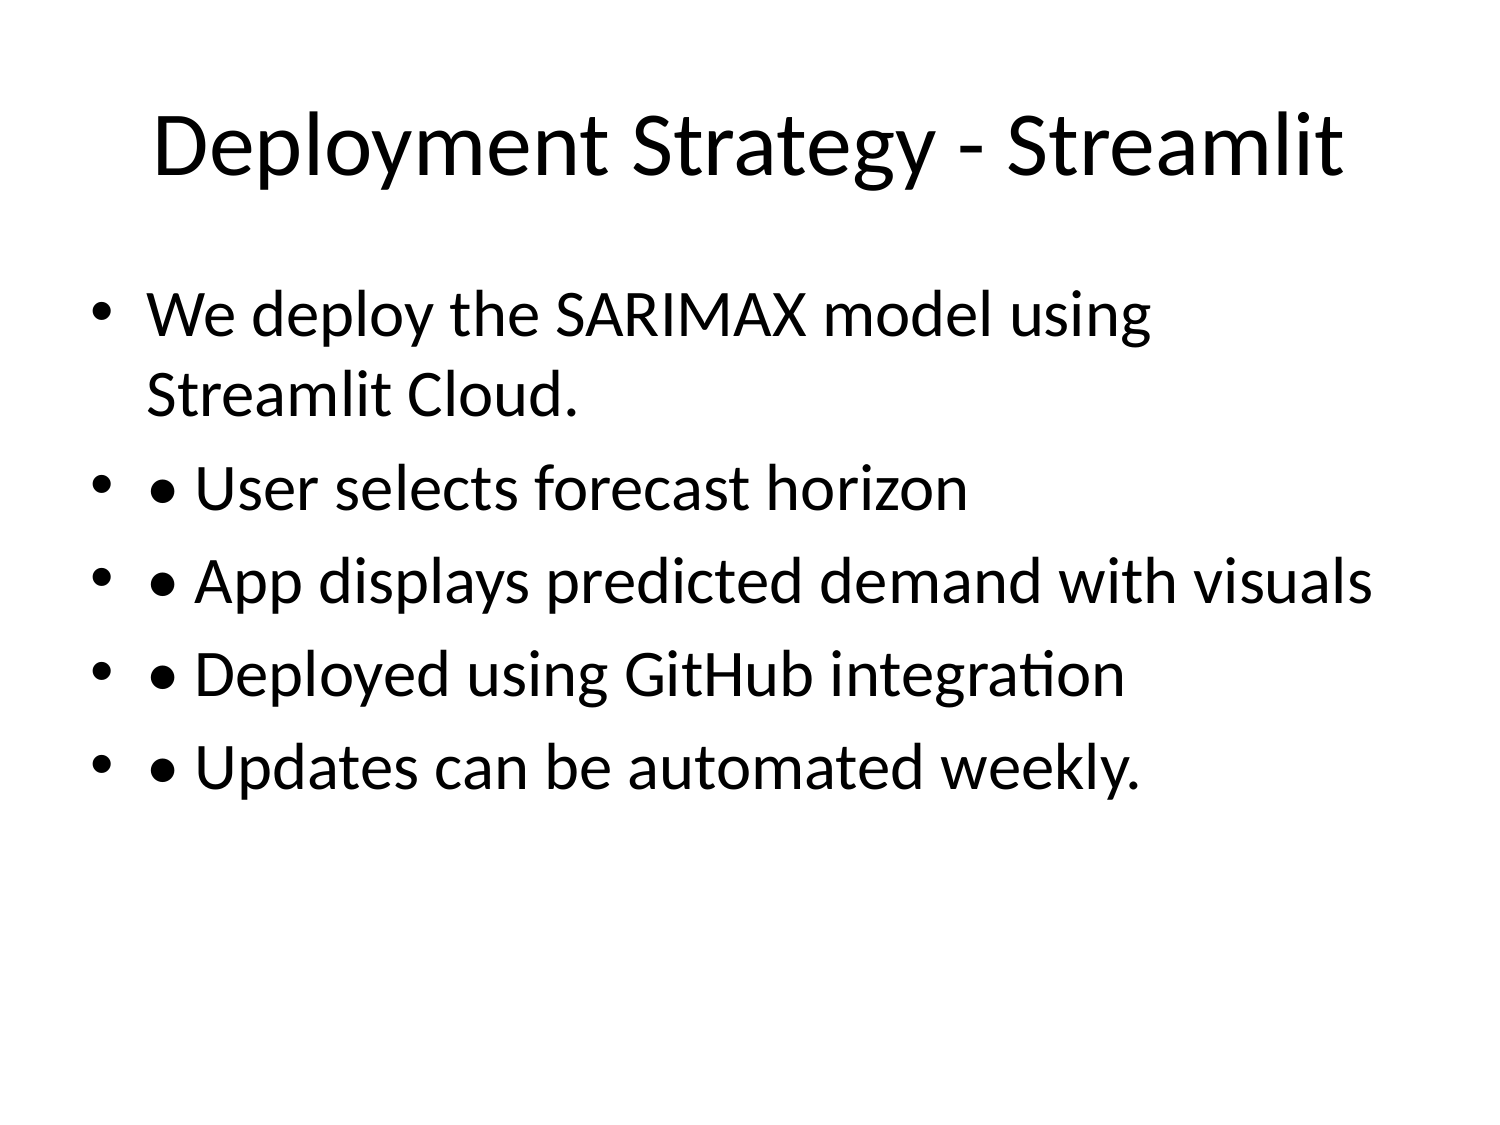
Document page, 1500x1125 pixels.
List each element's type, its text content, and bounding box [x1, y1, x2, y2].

title Deployment Strategy - Streamlit [75, 45, 1425, 233]
list We deploy the SARIMAX model using Streamlit Cloud. • User selects forecast horizon • App displays predicted demand with visuals • Deployed using GitHub integration • Updates can be automated weekly. [75, 262, 1425, 1005]
